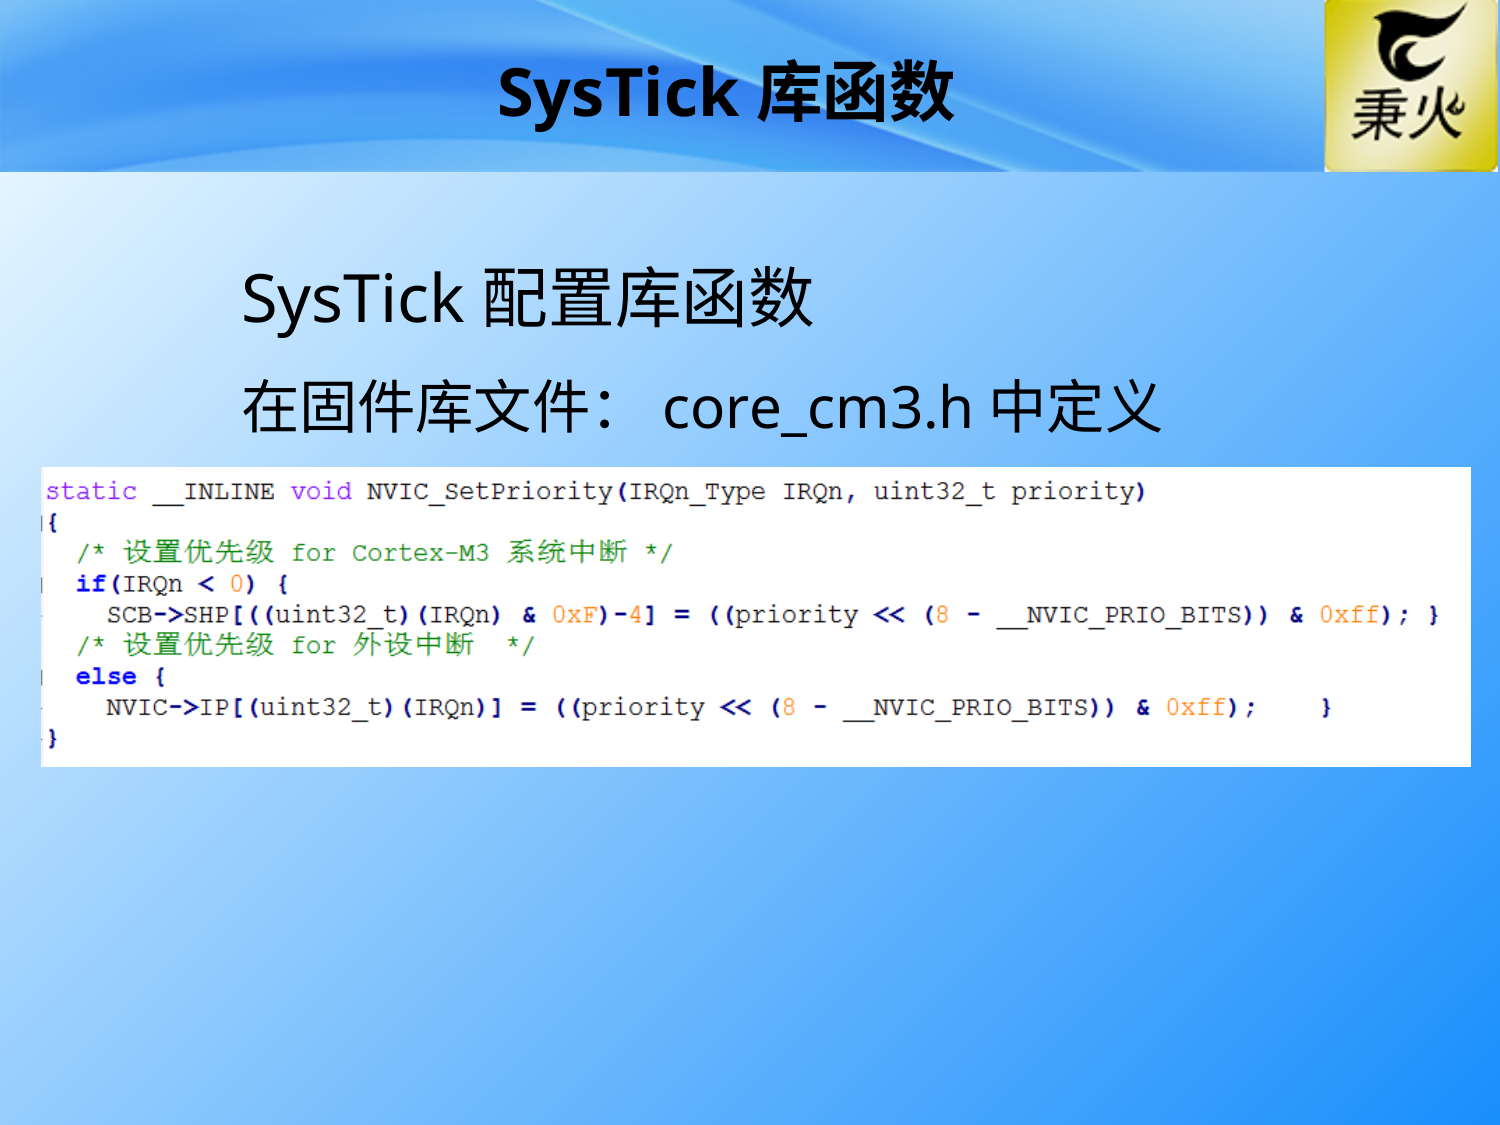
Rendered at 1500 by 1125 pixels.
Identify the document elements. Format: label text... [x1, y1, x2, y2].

picture [0, 0, 1498, 172]
text_box SysTick配置库函数 在固件库文件：core_cm3.h中定义 [226, 208, 1272, 448]
picture [41, 467, 1471, 767]
